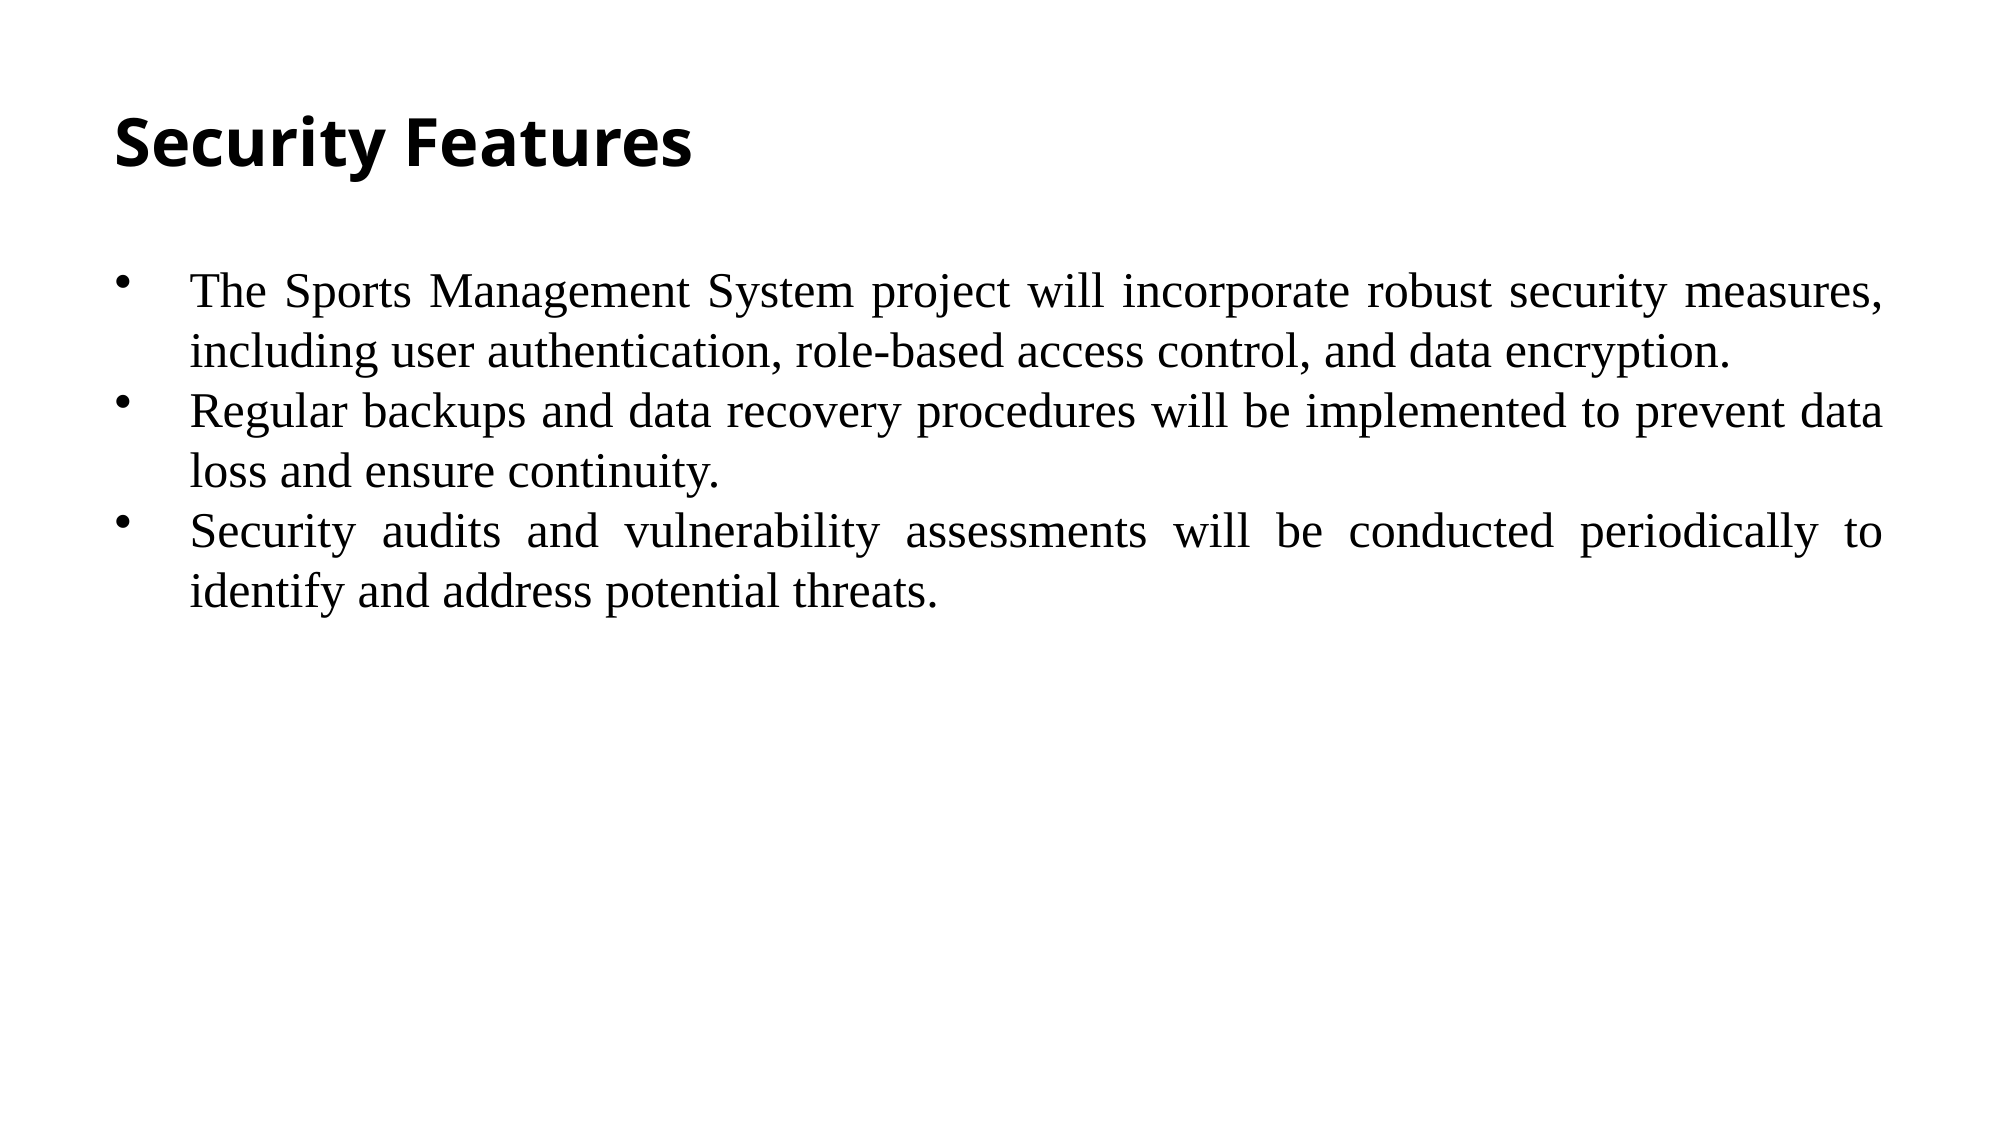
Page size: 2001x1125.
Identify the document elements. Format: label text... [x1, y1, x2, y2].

text_box The Sports Management System project will incorporate robust security measures, including user authentication, role-based access control, and data encryption. Regular backups and data recovery procedures will be implemented to prevent data loss and ensure continuity. Security audits and vulnerability assessments will be conducted periodically to identify and address potential threats. [99, 249, 1900, 950]
text_box Security Features [99, 49, 1900, 230]
